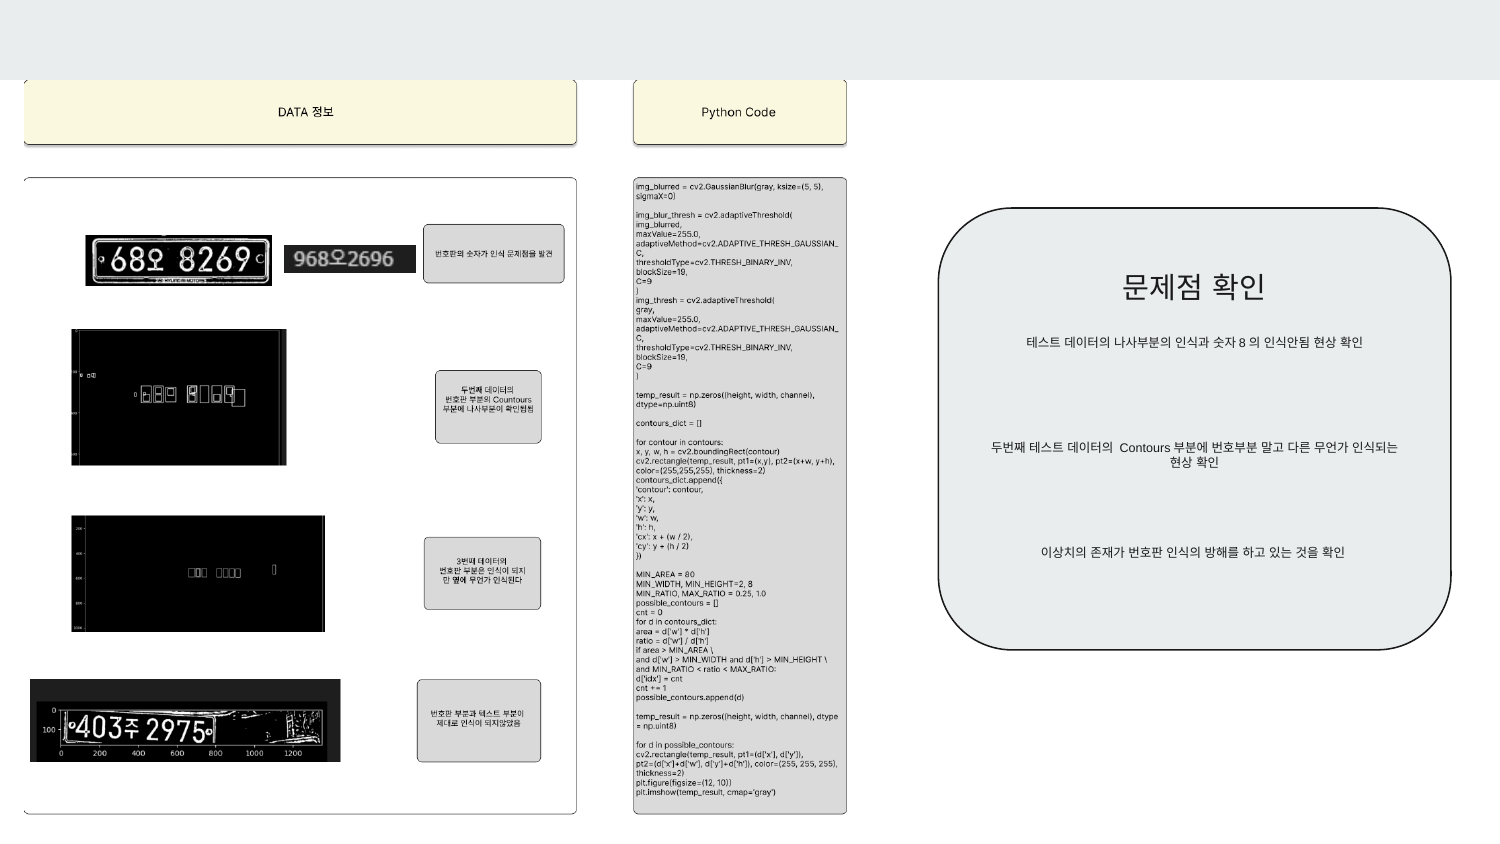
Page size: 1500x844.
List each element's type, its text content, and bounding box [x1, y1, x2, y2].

text_box 문제점 확인 테스트 데이터의 나사부분의 인식과 숫자8의 인식안됨 현상 확인 두번째 테스트 데이터의 Contours부분에 번호부분 말고 다른 무언가 인식되는 현상 확인 이상치의 존재가 번호판 인식의 방해를 하고 있는 것을 확인 [971, 254, 1418, 589]
text_box [938, 207, 1451, 650]
picture [24, 80, 847, 819]
